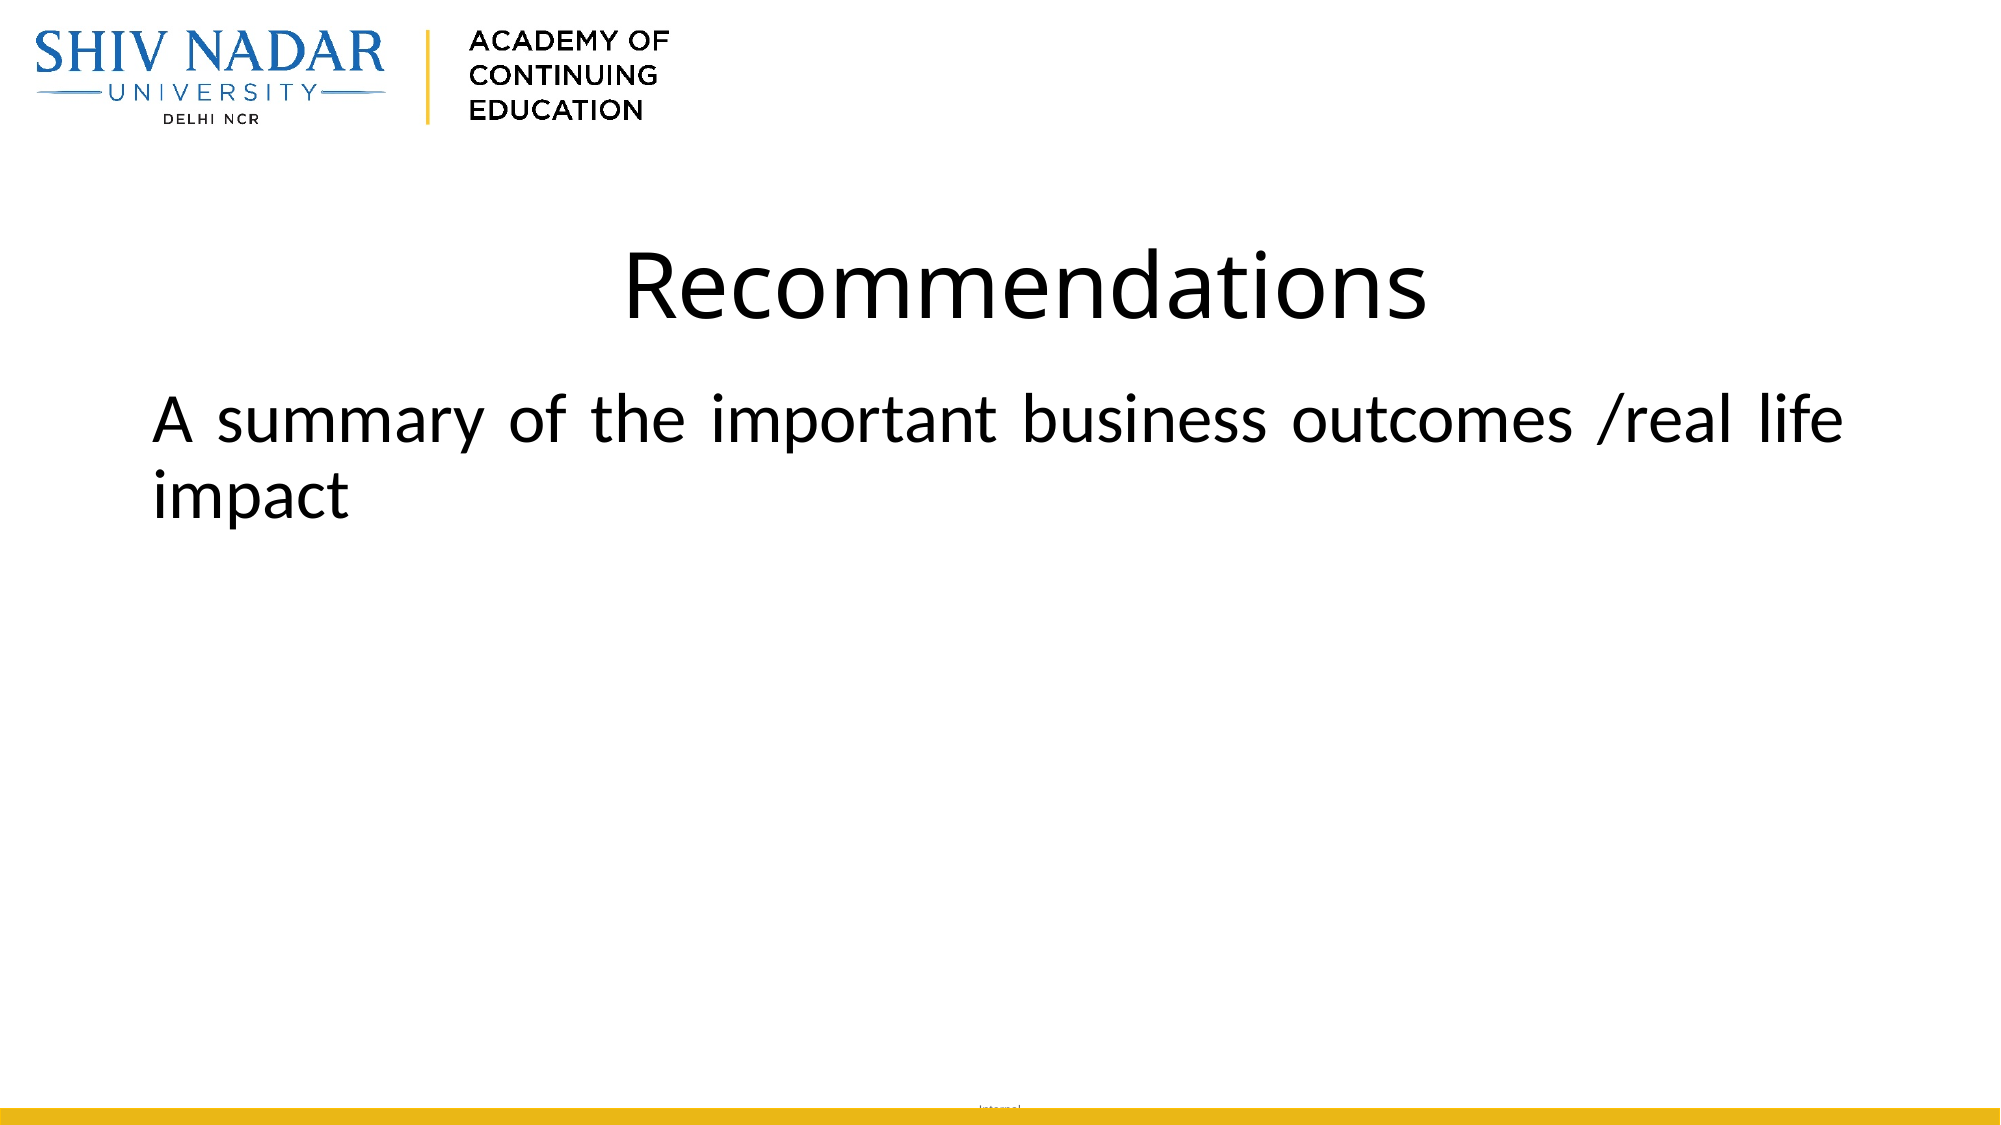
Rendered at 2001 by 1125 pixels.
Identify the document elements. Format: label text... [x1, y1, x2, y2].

title Recommendations [163, 222, 1889, 356]
picture [36, 26, 678, 127]
text_box [0, 1107, 2000, 1125]
list A summary of the important business outcomes /real life impact [137, 373, 1863, 1069]
